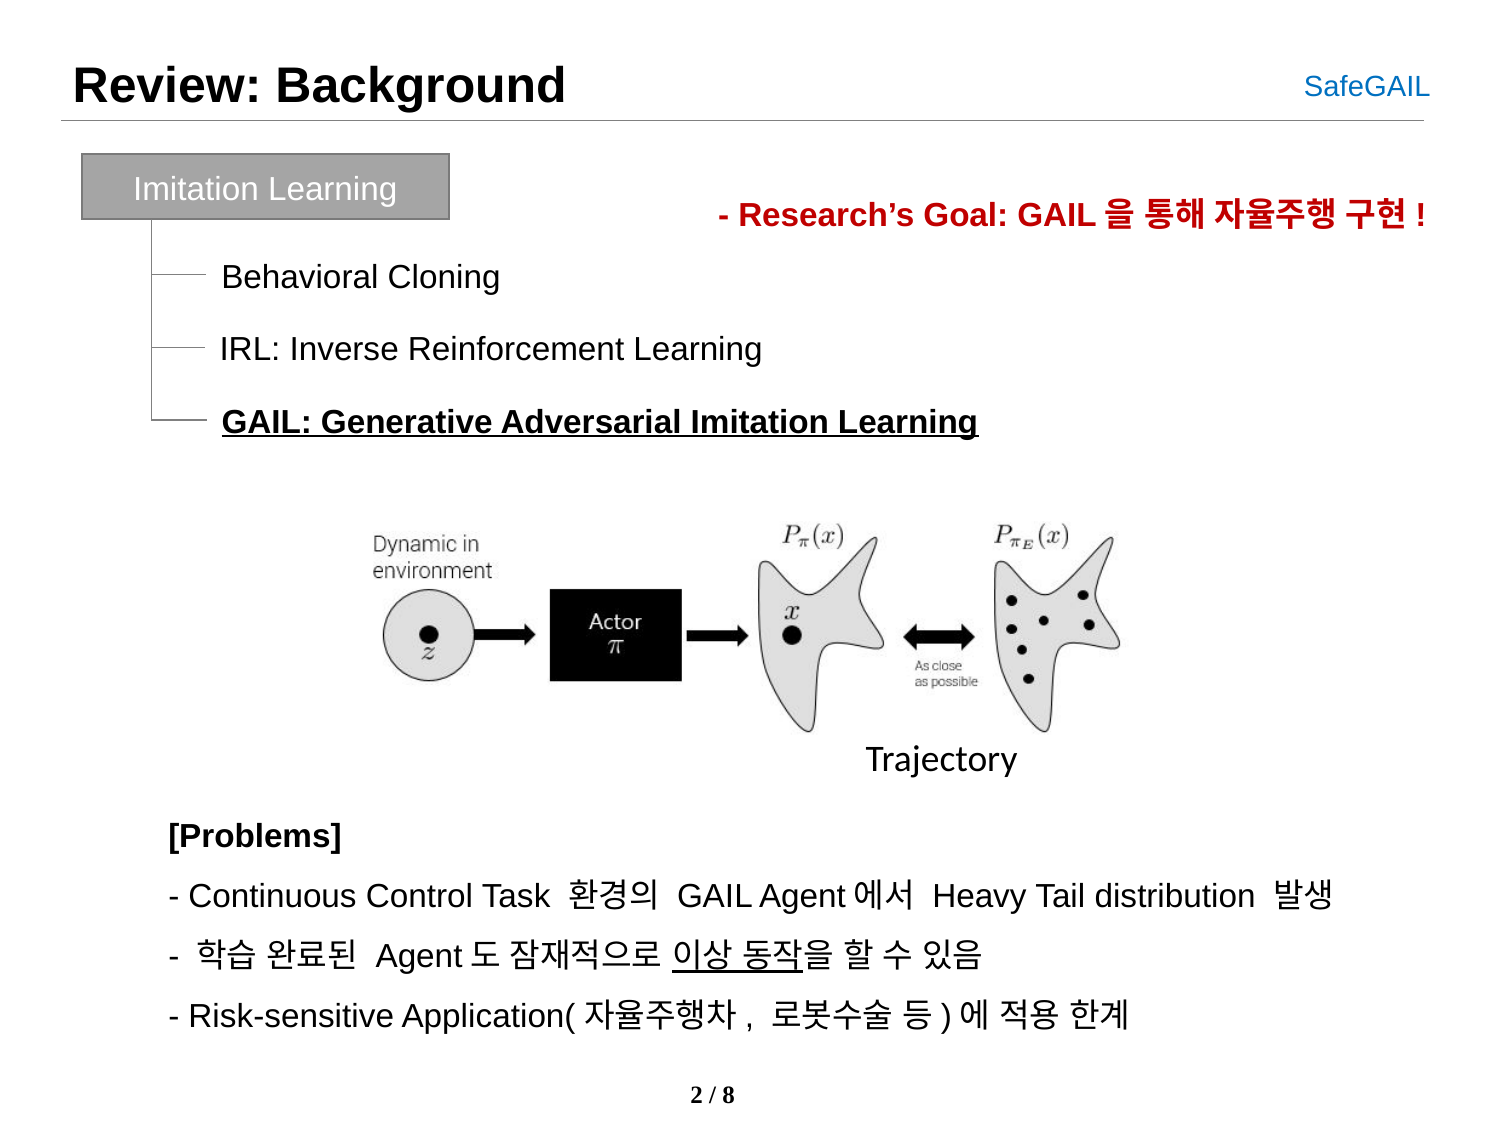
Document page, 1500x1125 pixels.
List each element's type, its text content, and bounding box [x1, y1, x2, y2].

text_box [81, 153, 999, 449]
picture [360, 520, 1131, 742]
text_box Review: Background [57, 44, 582, 120]
text_box Trajectory [850, 742, 1033, 787]
slide_number 2 / 8 [543, 1063, 882, 1124]
text_box - Research’s Goal: GAIL을 통해 자율주행 구현! [999, 165, 1442, 241]
text_box [Problems] - Continuous Control Task 환경의 GAIL Agent에서 Heavy Tail distribution 발생 - 학습 완료된 Agent도 잠재적으로 이상 동작을 할 수 있음 - Risk-sensitive Application(자율주행차, 로봇수술 등)에 적용 한계 [153, 787, 1350, 1042]
text_box SafeGAIL [1289, 59, 1446, 110]
